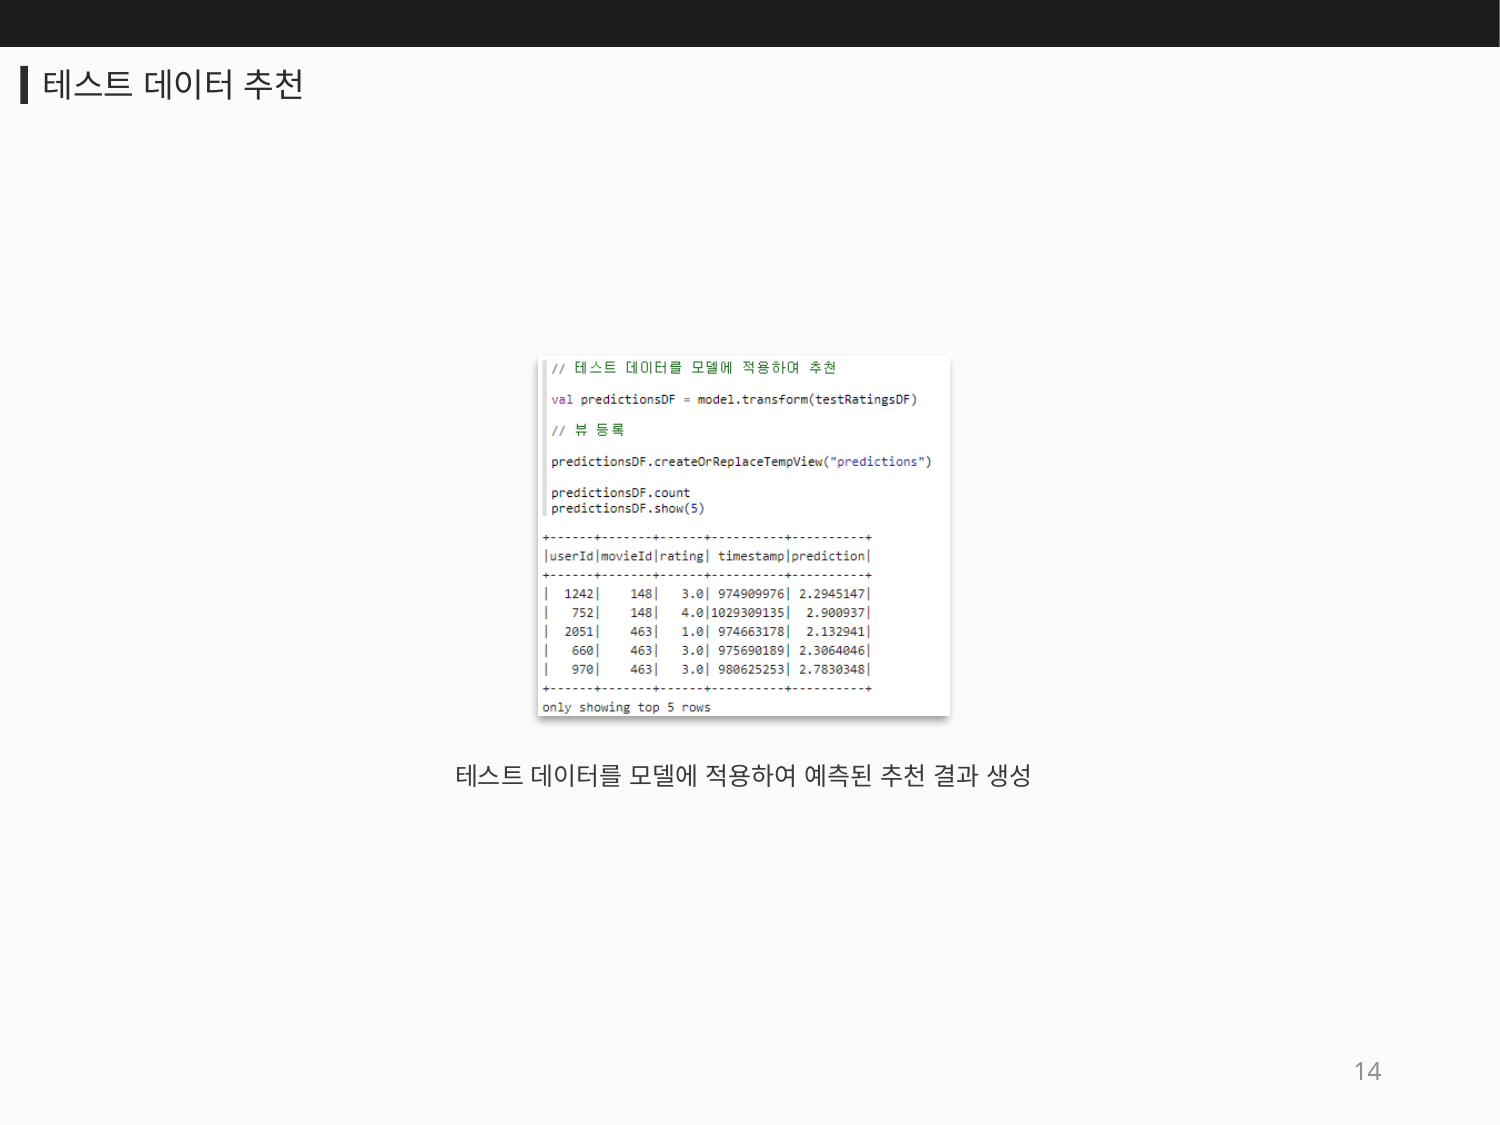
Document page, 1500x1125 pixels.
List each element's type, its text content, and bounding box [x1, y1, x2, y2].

text_box [19, 65, 29, 105]
picture [538, 356, 950, 716]
text_box 테스트 데이터 추천 [27, 56, 816, 112]
text_box [0, 0, 1500, 48]
text_box 테스트 데이터를 모델에 적용하여 예측된 추천 결과 생성 [290, 737, 1197, 798]
slide_number 14 [1059, 1042, 1397, 1103]
